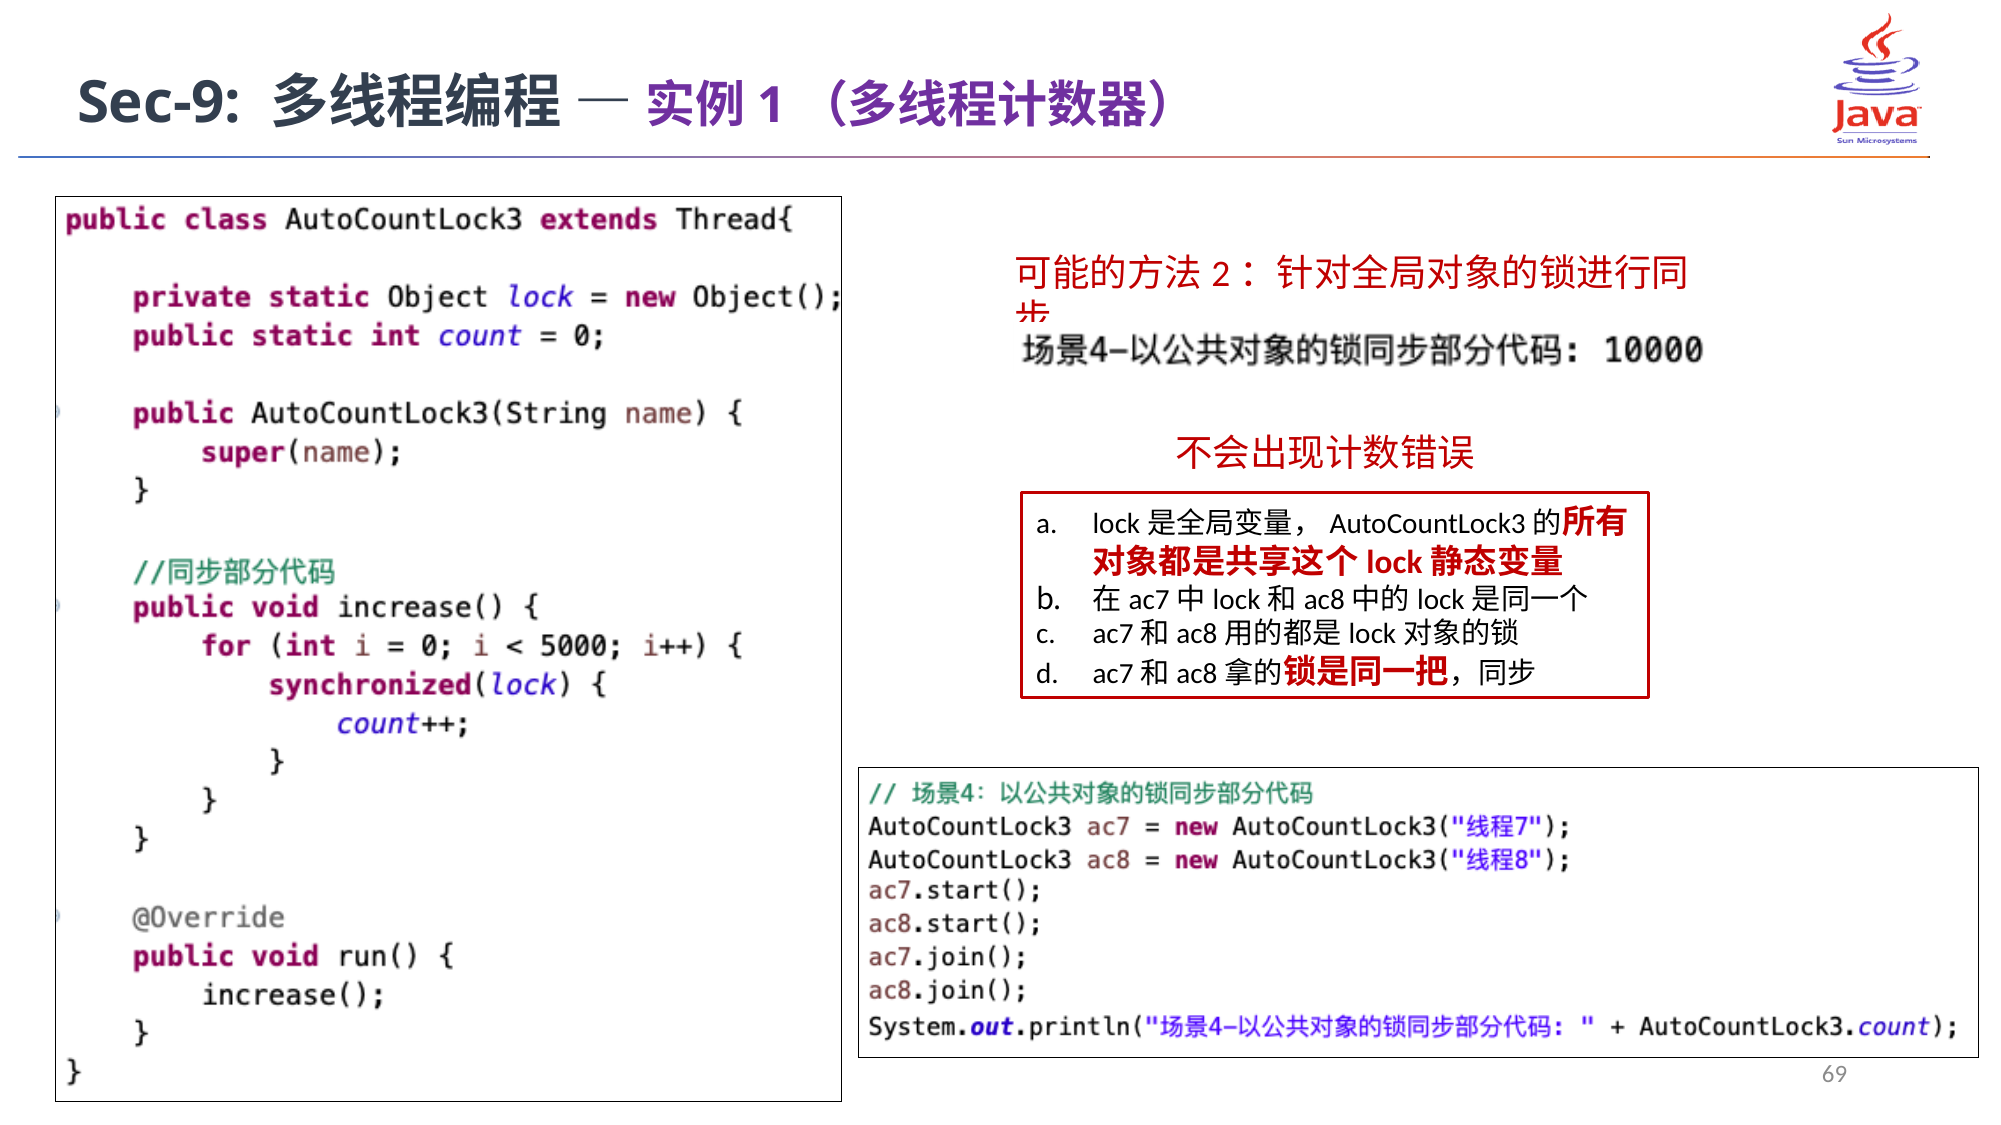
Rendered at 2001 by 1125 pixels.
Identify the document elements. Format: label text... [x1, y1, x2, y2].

text_box 不会出现计数错误 [1094, 421, 1556, 482]
text_box 可能的方法2：针对全局对象的锁进行同步 [999, 242, 1735, 347]
picture [55, 196, 842, 1102]
text_box lock是全局变量，AutoCountLock3的所有对象都是共享这个lock静态变量 在ac7中lock和ac8中的lock是同一个 ac7和ac8用的都是lock对象的锁 ac7和ac8拿的锁是同一把，同步 [1021, 492, 1649, 698]
picture [858, 767, 1979, 1058]
picture [1012, 322, 1722, 373]
text_box Sec-9: 多线程编程 — 实例1（多线程计数器） [74, 62, 1237, 135]
slide_number 69 [1412, 1058, 1863, 1103]
picture [1825, 9, 1930, 149]
